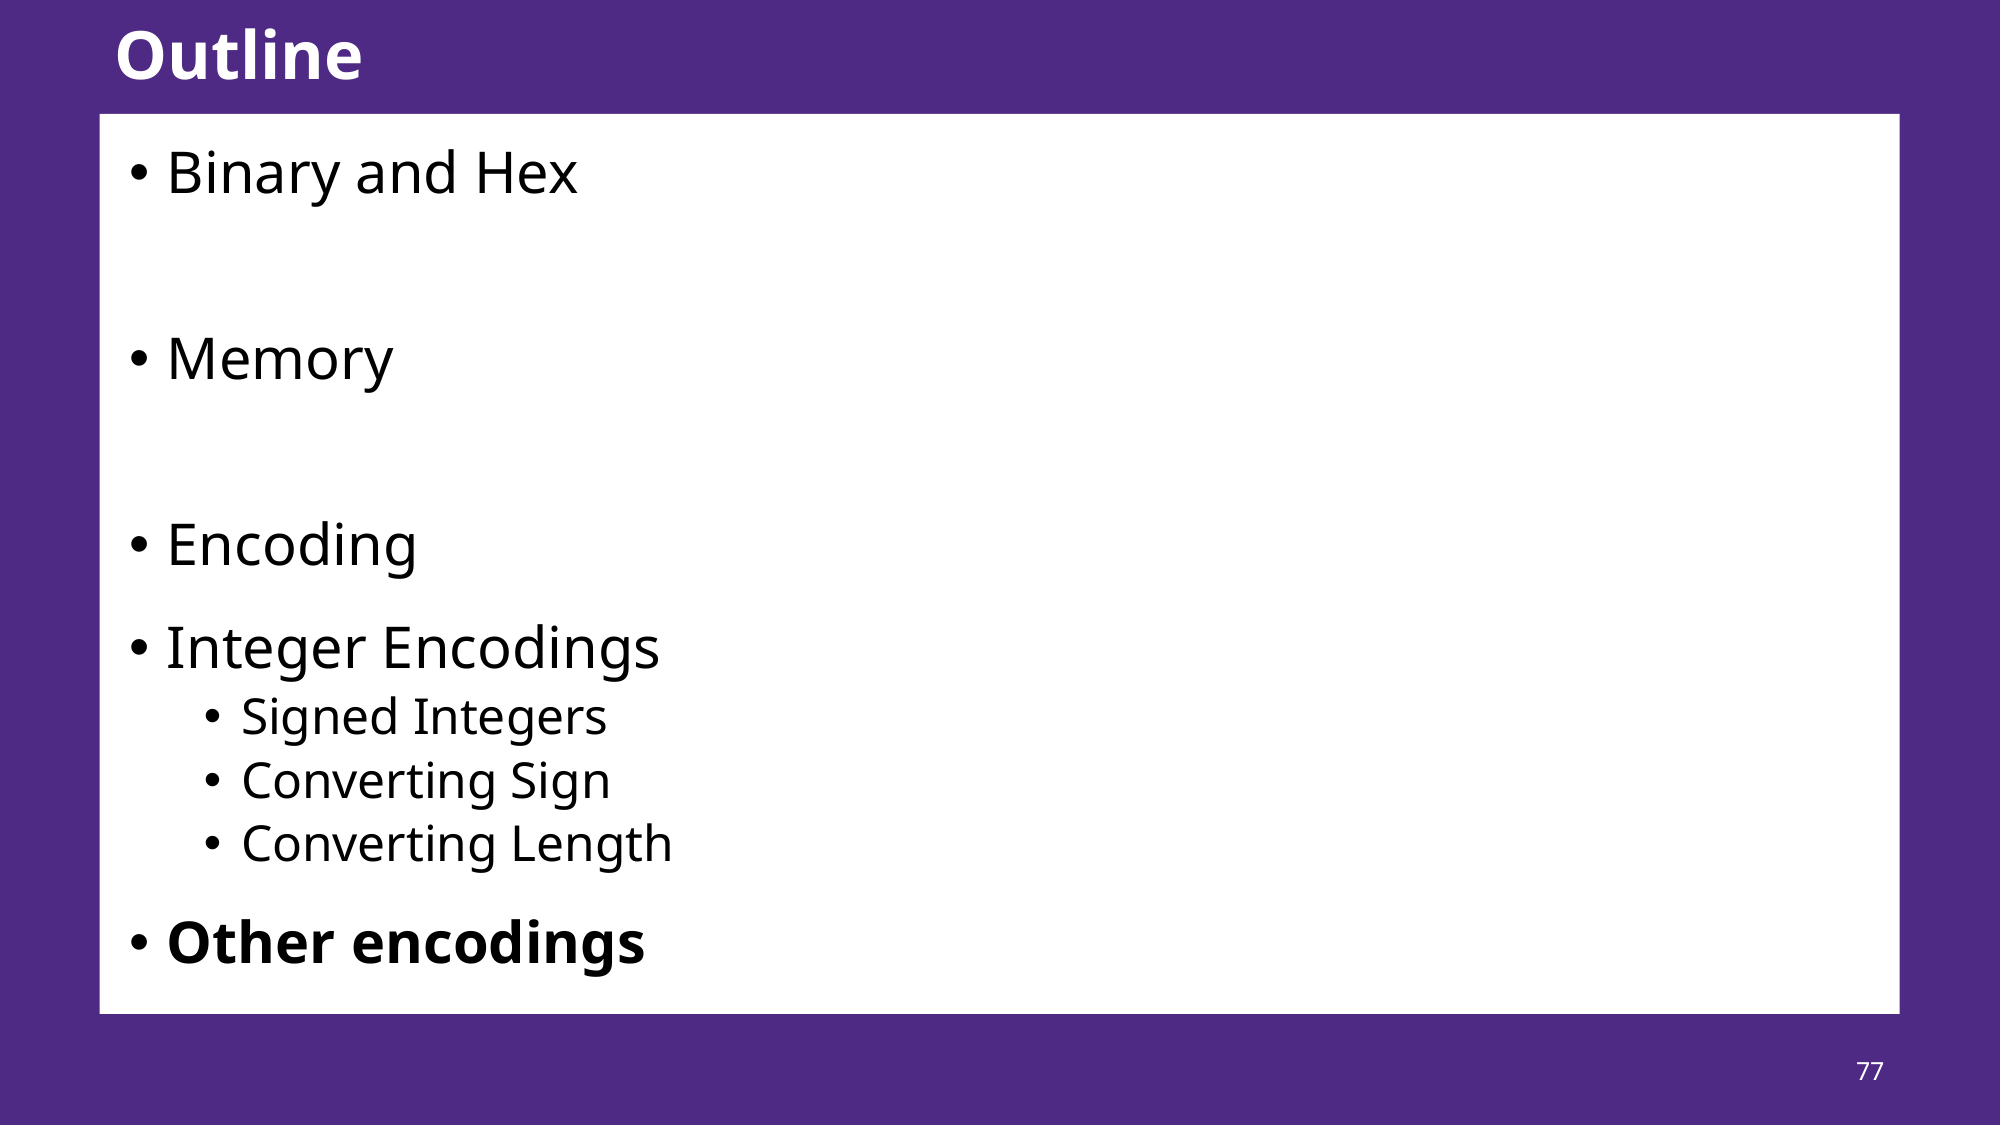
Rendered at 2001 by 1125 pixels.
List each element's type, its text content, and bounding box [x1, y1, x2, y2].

slide_number 77 [1749, 1042, 1900, 1103]
title Outline [99, 1, 1900, 114]
list Binary and Hex Memory Encoding Integer Encodings Signed Integers Converting Sign Converting Length Other encodings [99, 114, 1900, 1014]
